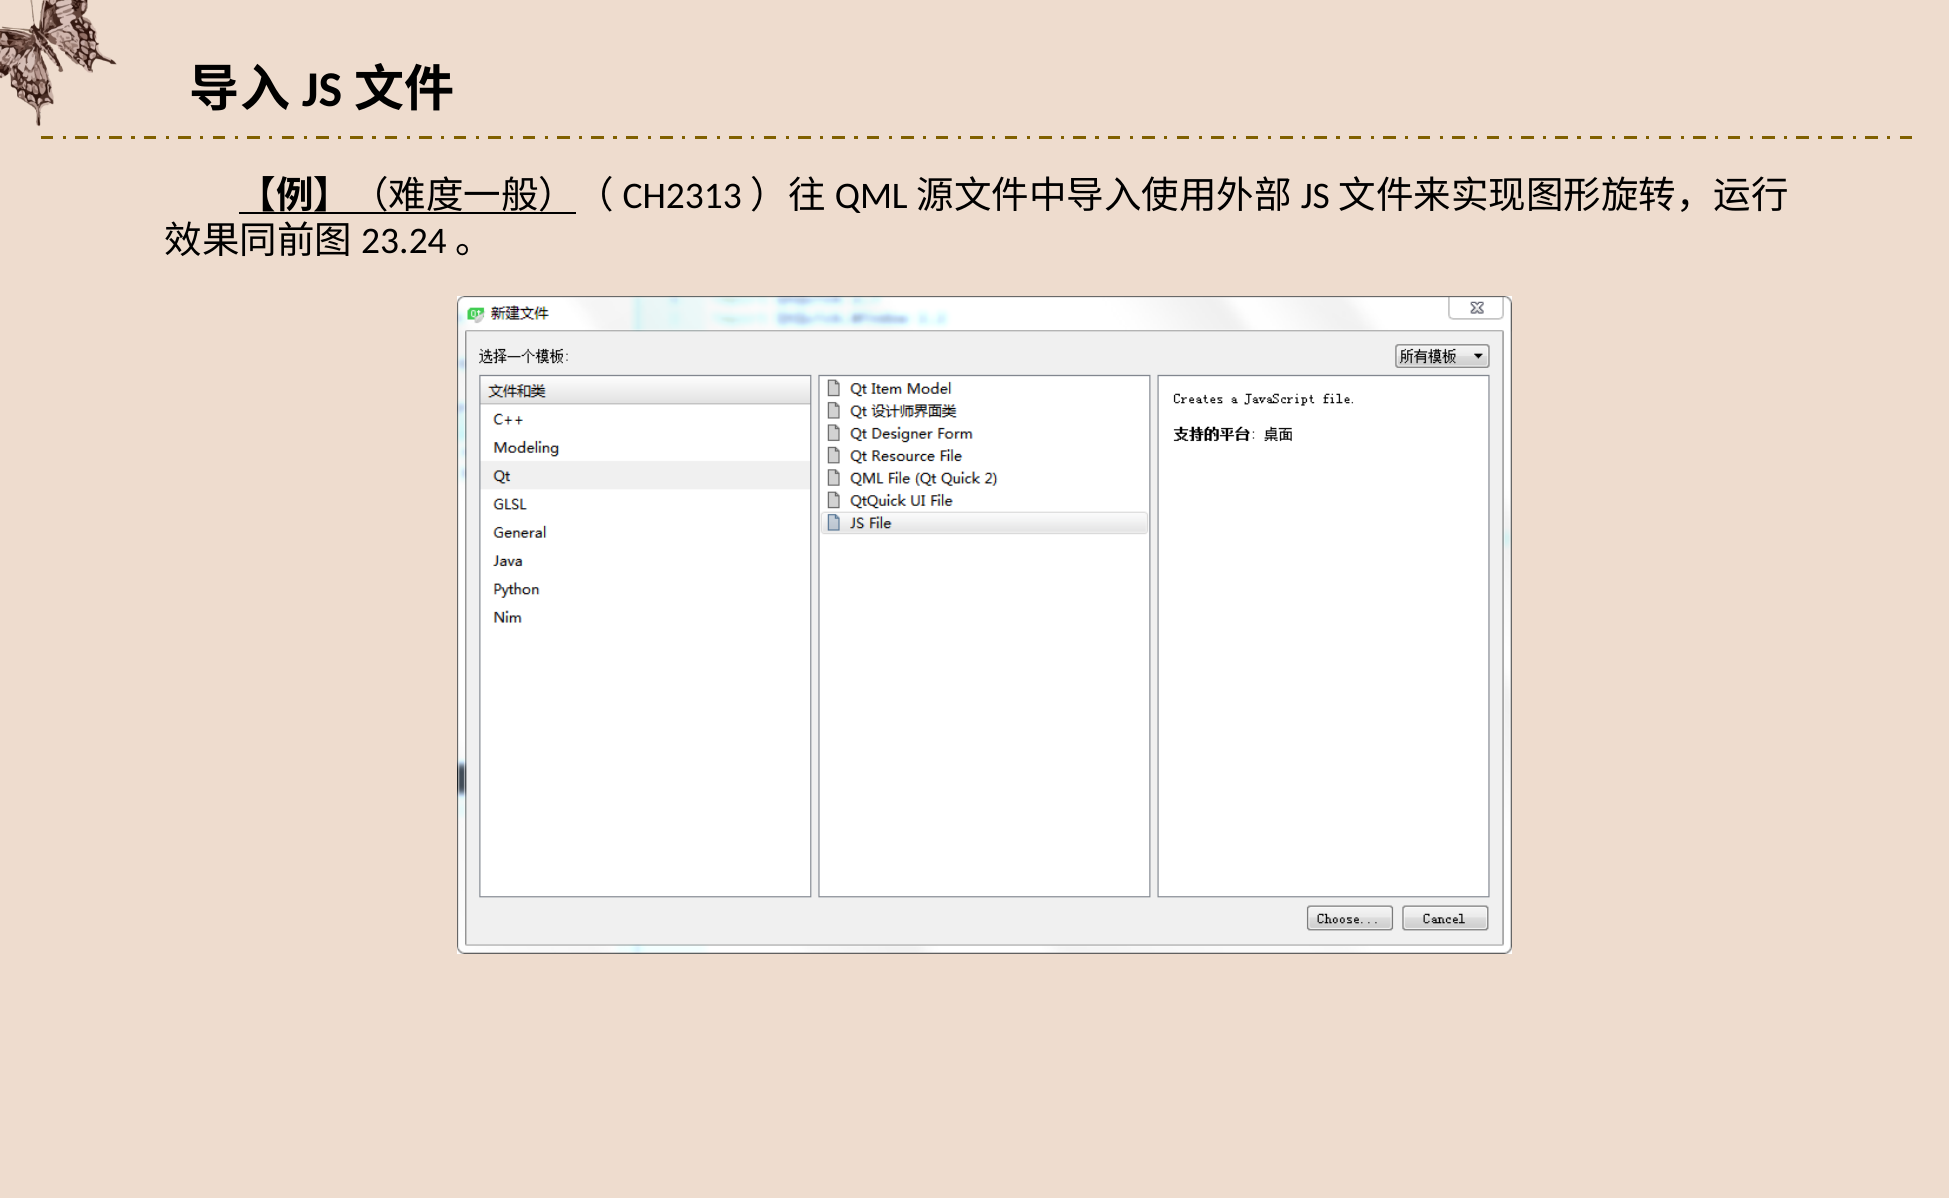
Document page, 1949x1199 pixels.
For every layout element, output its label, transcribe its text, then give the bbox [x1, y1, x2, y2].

picture [457, 296, 1512, 954]
picture [0, 0, 142, 138]
text_box 导入JS文件 [175, 49, 469, 125]
text_box 【例】（难度一般）（CH2313）往QML源文件中导入使用外部JS文件来实现图形旋转，运行效果同前图23.24。 [150, 163, 1830, 269]
